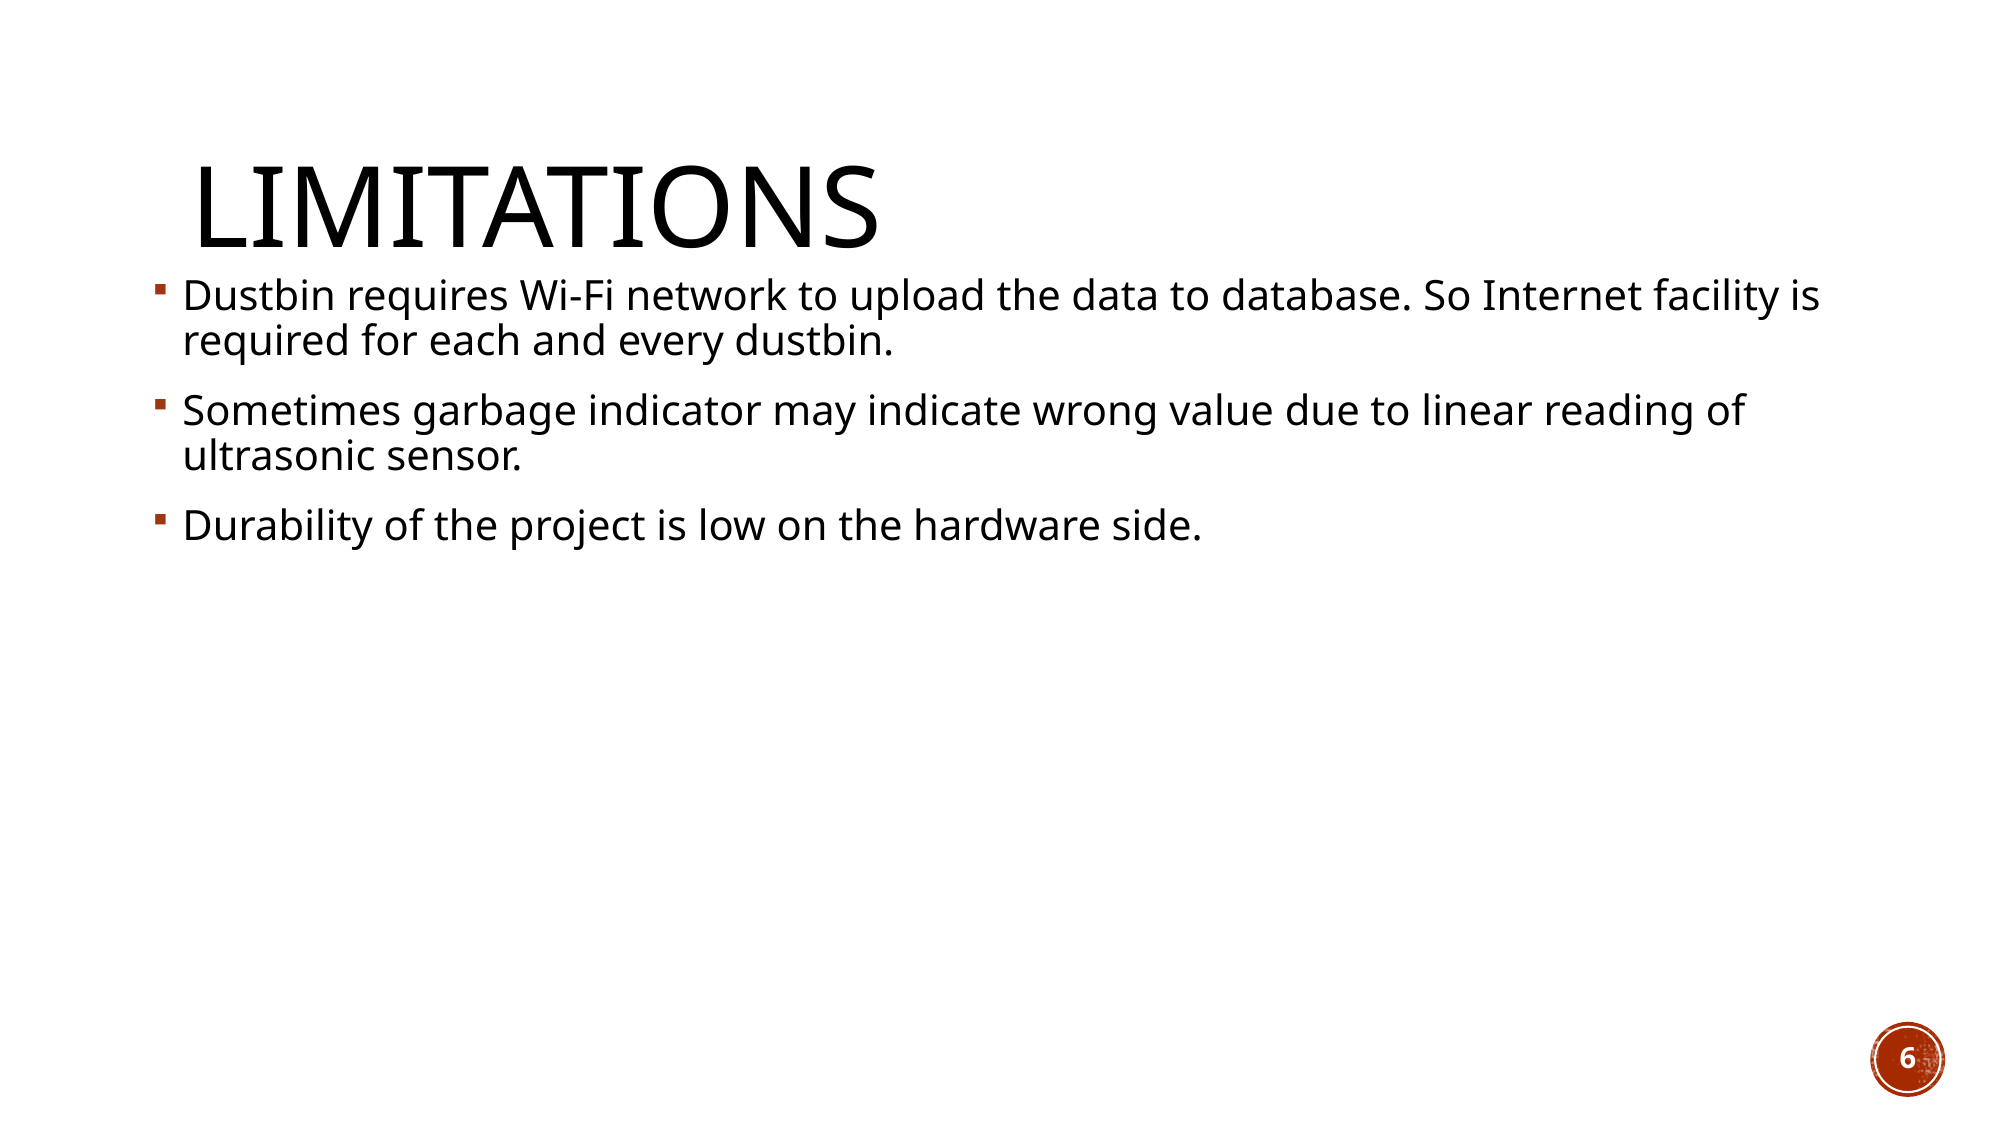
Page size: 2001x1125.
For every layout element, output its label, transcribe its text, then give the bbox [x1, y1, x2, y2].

title Limitations [175, 79, 1826, 191]
list Dustbin requires Wi-Fi network to upload the data to database. So Internet facility is required for each and every dustbin. Sometimes garbage indicator may indicate wrong value due to linear reading of ultrasonic sensor. Durability of the project is low on the hardware side. [137, 191, 1863, 906]
slide_number 6 [1855, 1028, 1961, 1089]
